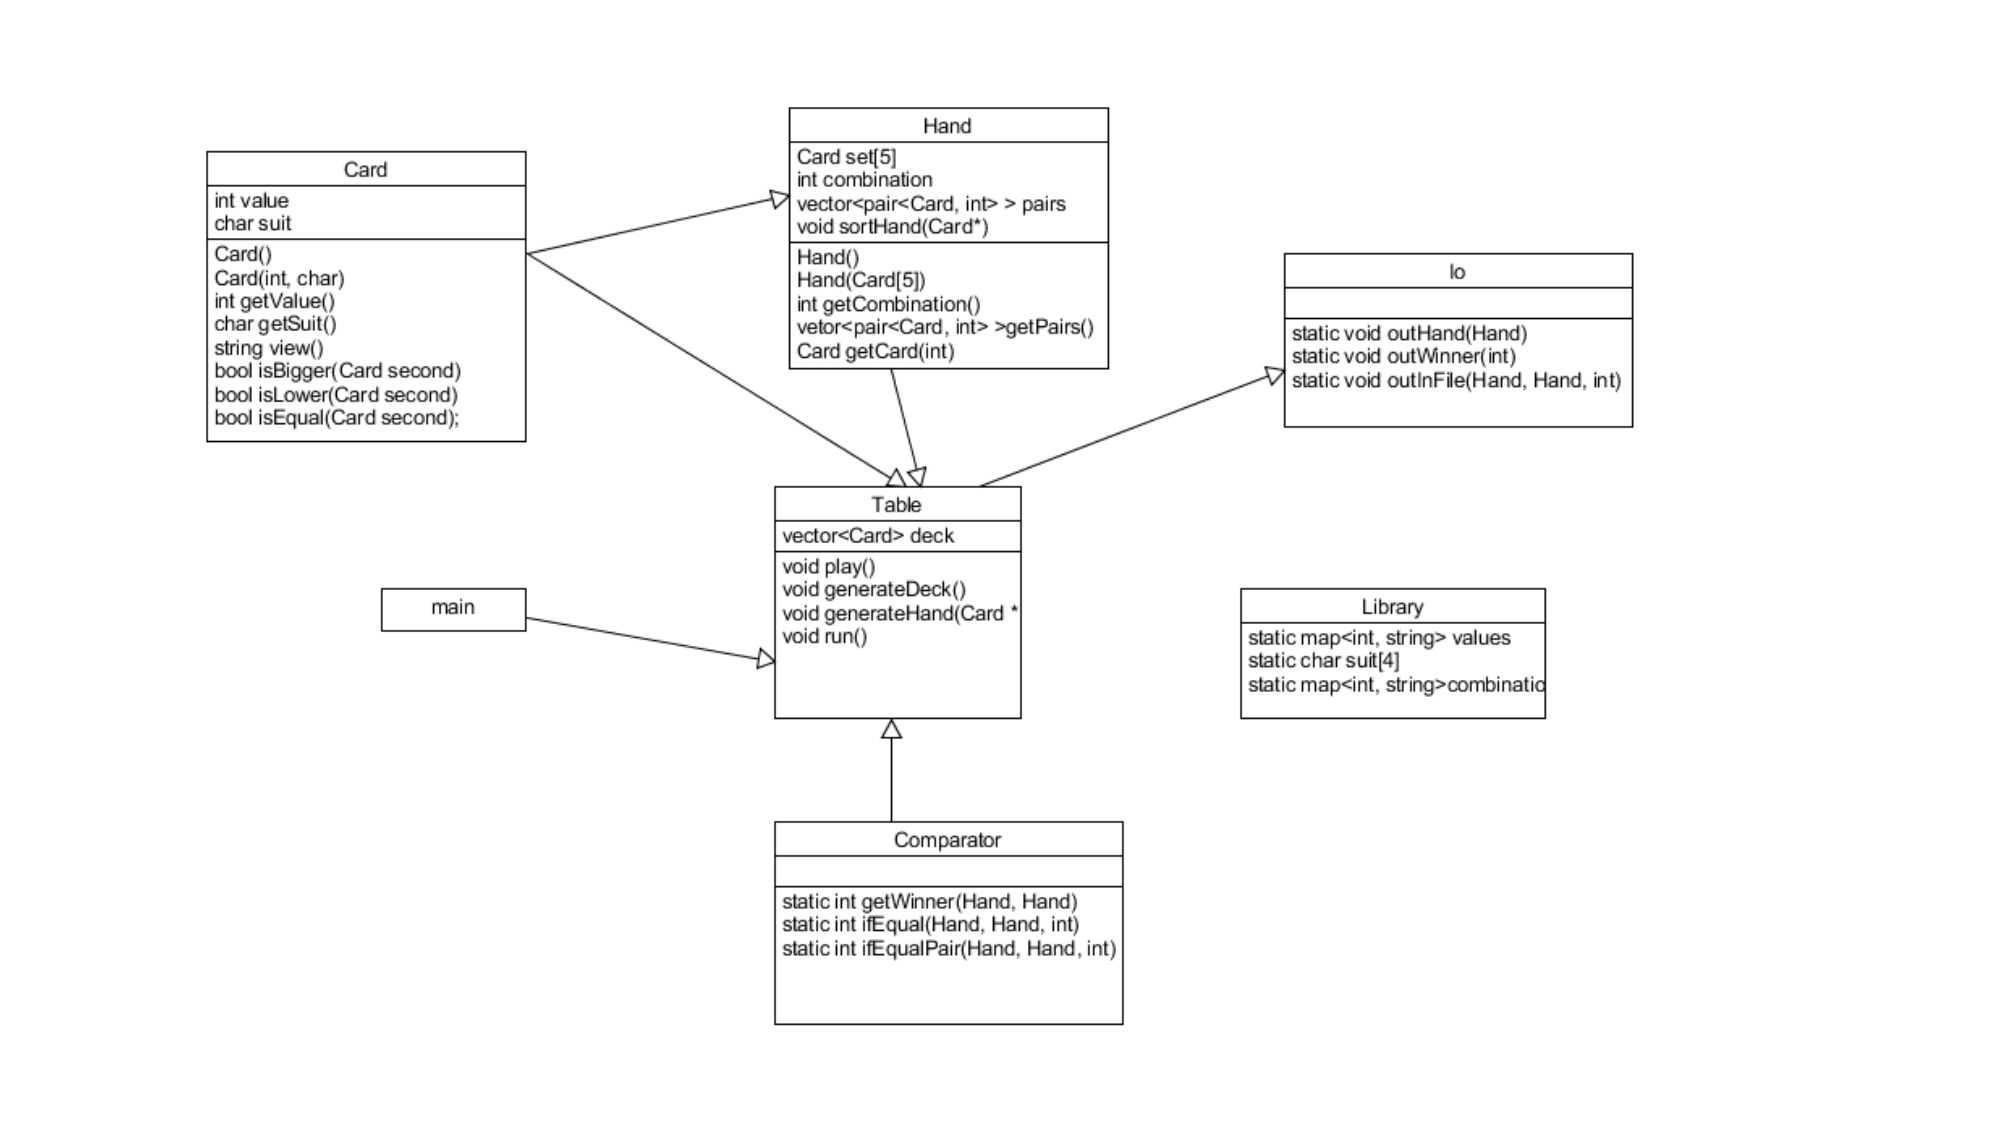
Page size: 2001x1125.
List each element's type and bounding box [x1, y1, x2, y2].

list [137, 59, 1726, 1075]
